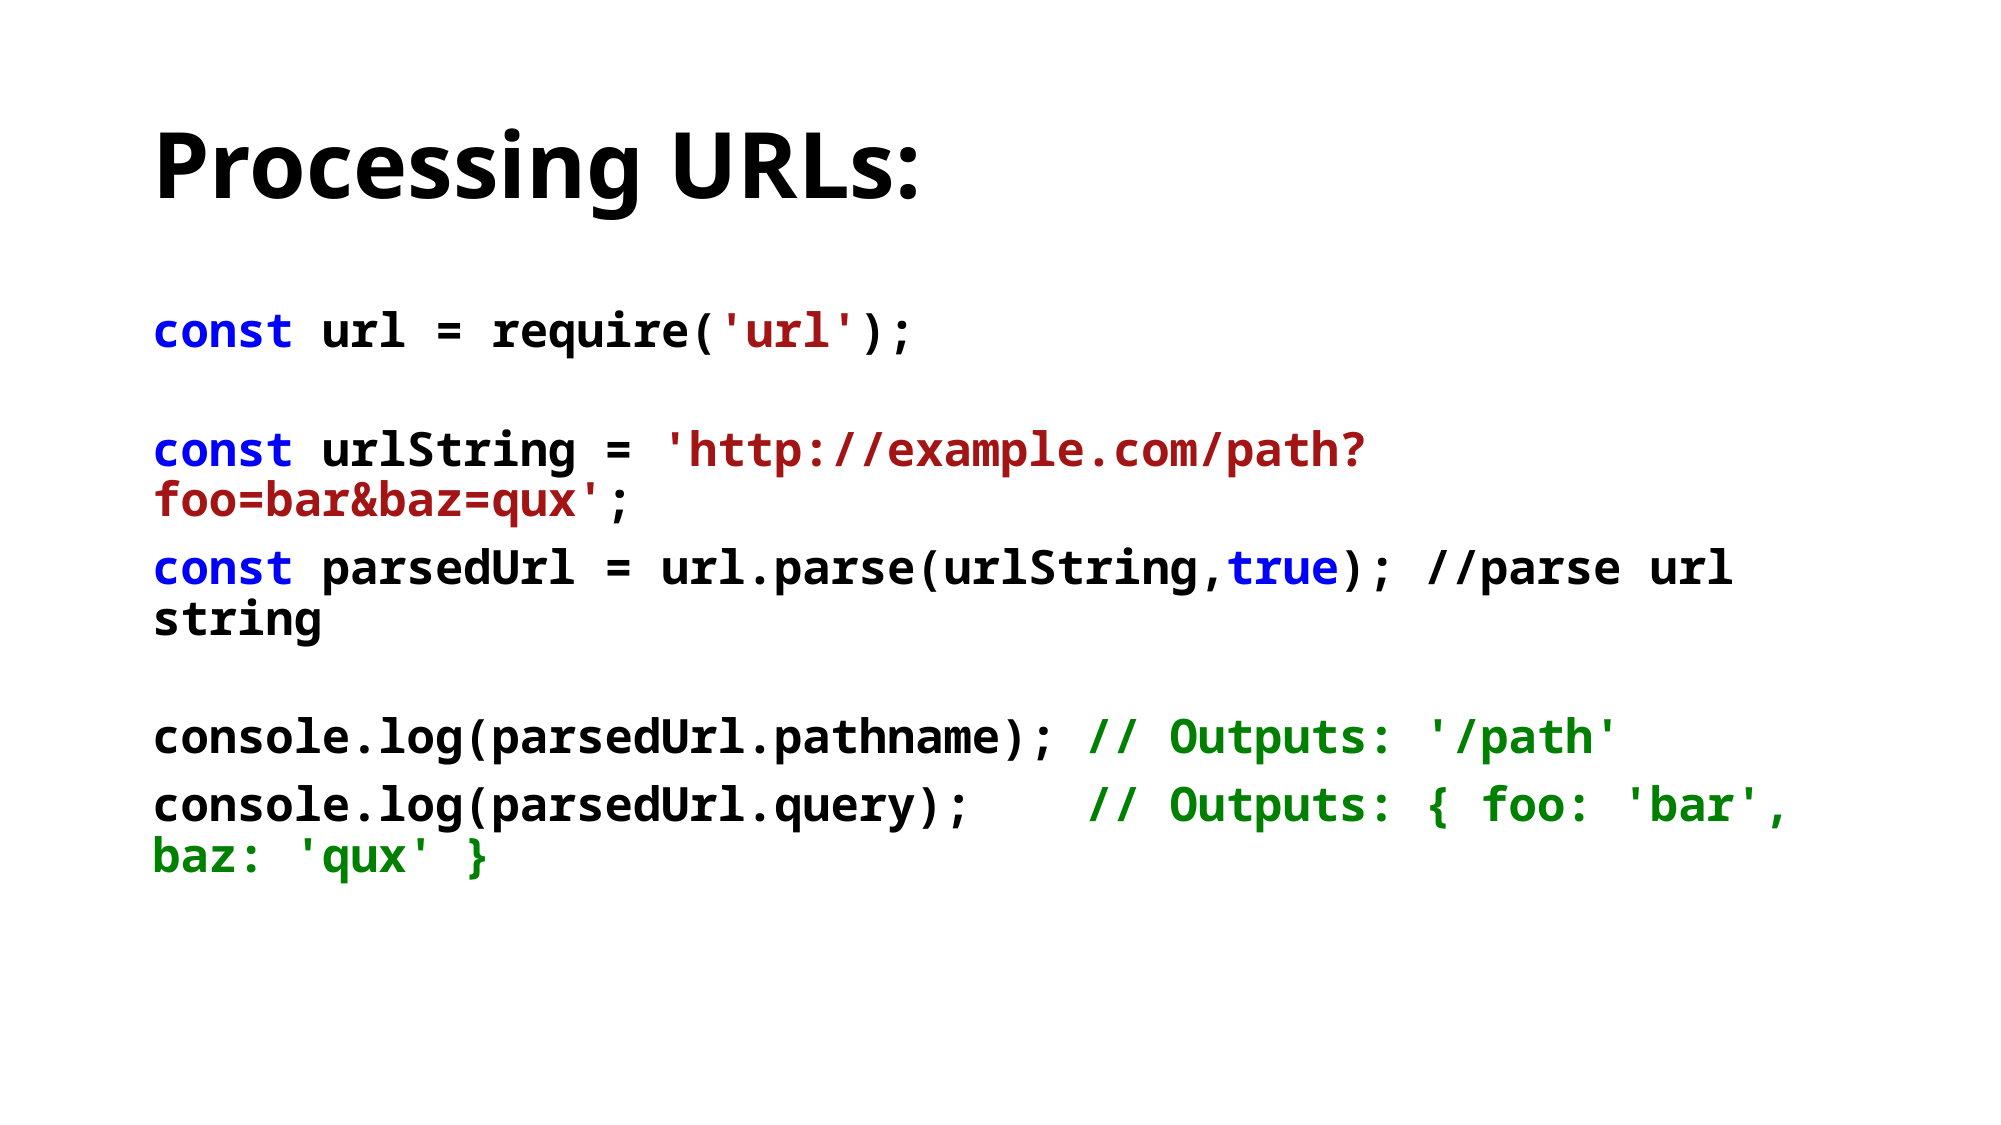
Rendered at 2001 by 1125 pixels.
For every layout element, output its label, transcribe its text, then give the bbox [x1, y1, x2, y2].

list const url = require('url'); const urlString = 'http://example.com/path?foo=bar&baz=qux'; const parsedUrl = url.parse(urlString,true); //parse url string console.log(parsedUrl.pathname); // Outputs: '/path' console.log(parsedUrl.query); // Outputs: { foo: 'bar', baz: 'qux' } [137, 299, 1863, 1014]
title Processing URLs: [137, 59, 1863, 278]
